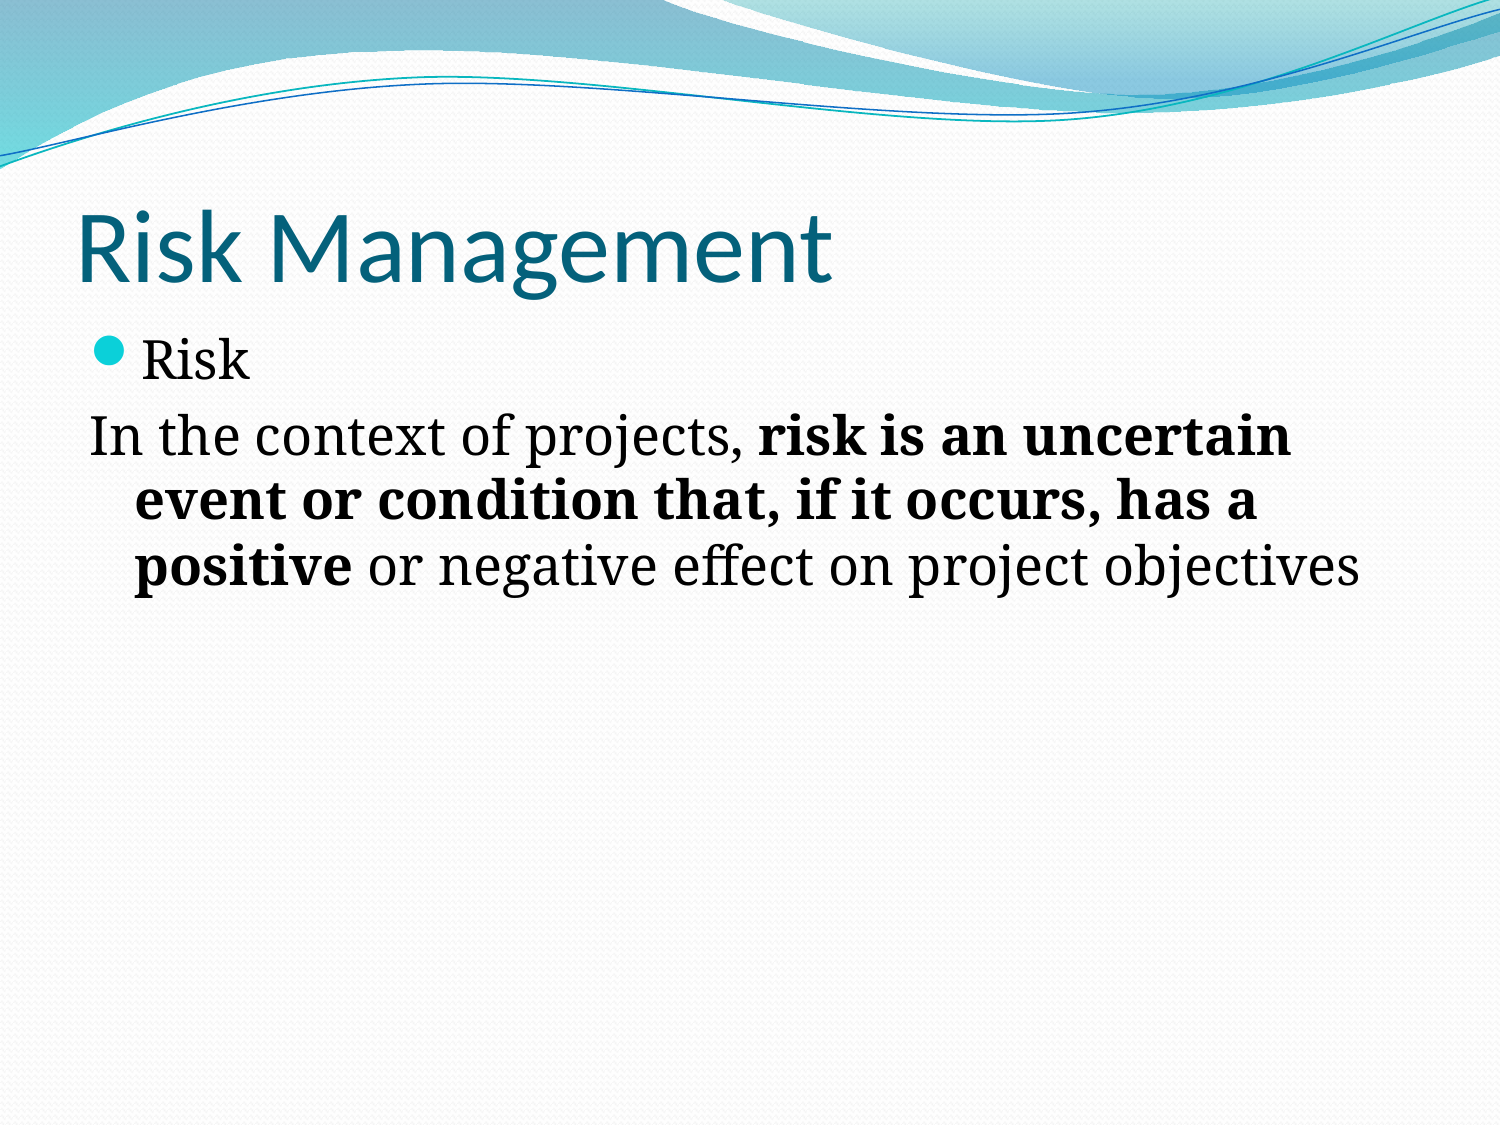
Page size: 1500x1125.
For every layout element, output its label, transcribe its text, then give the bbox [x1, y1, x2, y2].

list Risk In the context of projects, risk is an uncertain event or condition that, if it occurs, has a positive or negative effect on project objectives [75, 317, 1425, 1038]
title Risk Management [75, 115, 1425, 303]
